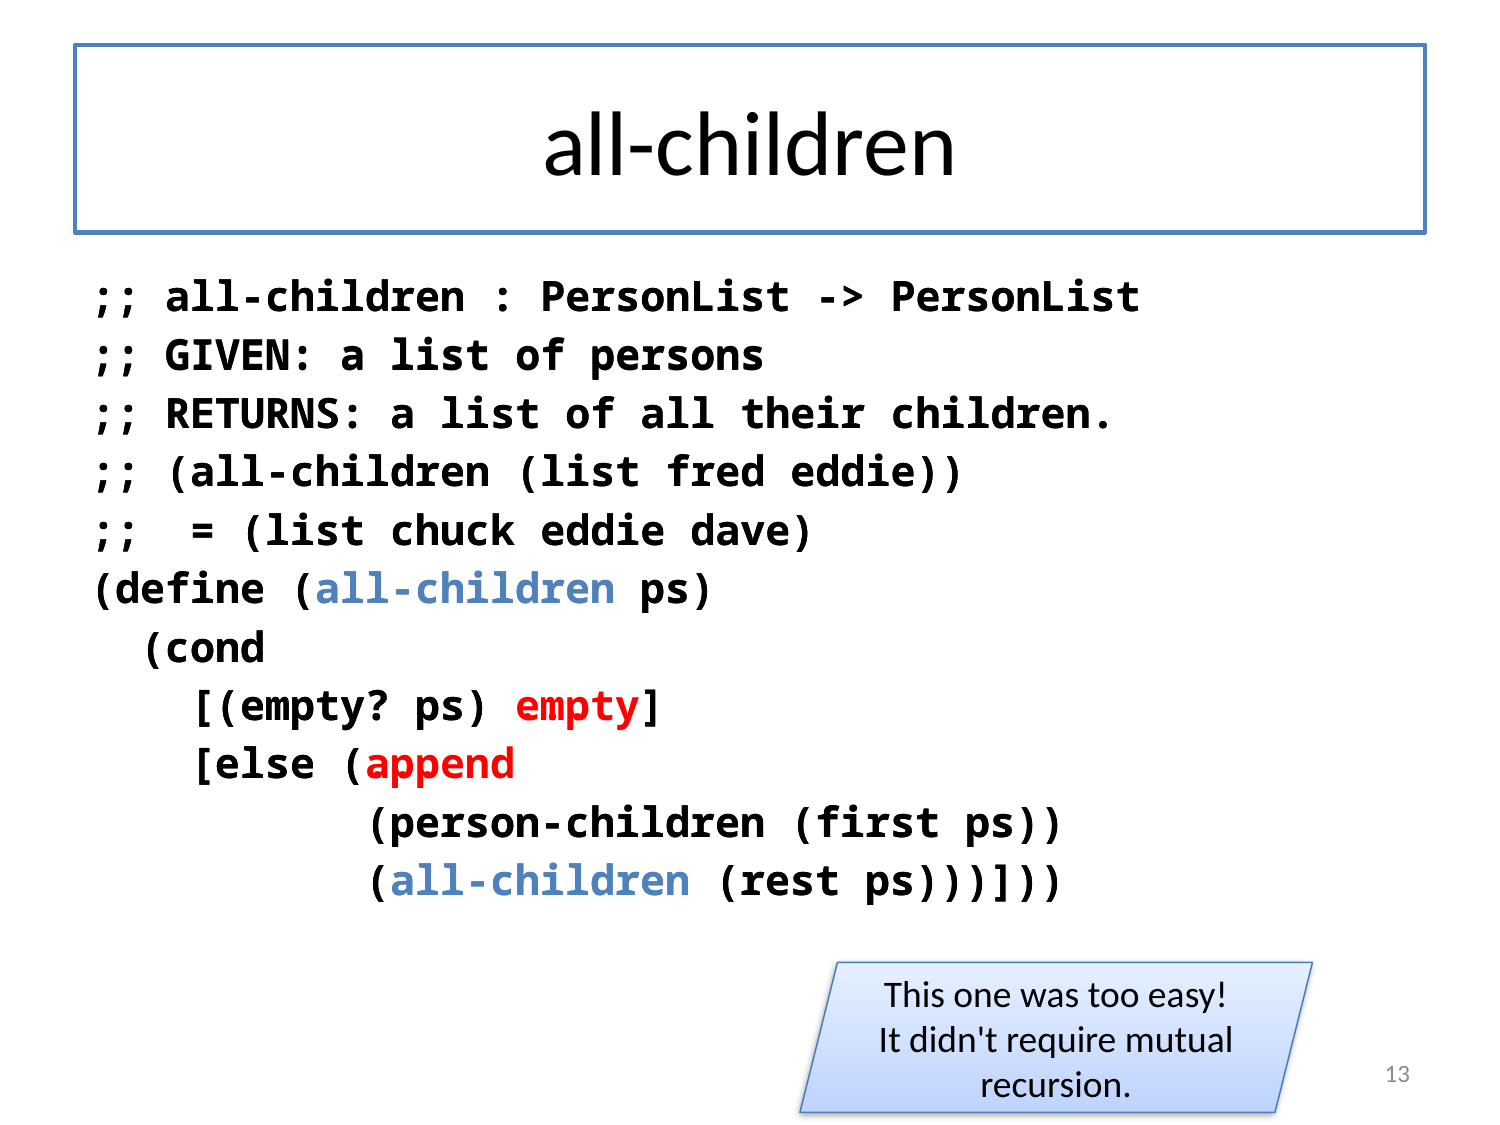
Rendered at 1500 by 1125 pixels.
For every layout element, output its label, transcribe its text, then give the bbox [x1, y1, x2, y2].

text_box ;; all-children : PersonList -> PersonList ;; GIVEN: a list of persons ;; RETURNS: a list of all their children. ;; (all-children (list fred eddie)) ;; = (list chuck eddie dave) (define (all-children ps) (cond [(empty? ps) ... ] [else (... (person-children (first ps)) (all-children (rest ps)))])) [74, 262, 1425, 1005]
title all-children [73, 43, 1427, 235]
slide_number 13 [1282, 1042, 1425, 1103]
text_box This one was too easy! It didn't require mutual recursion. [799, 1005, 1303, 1114]
